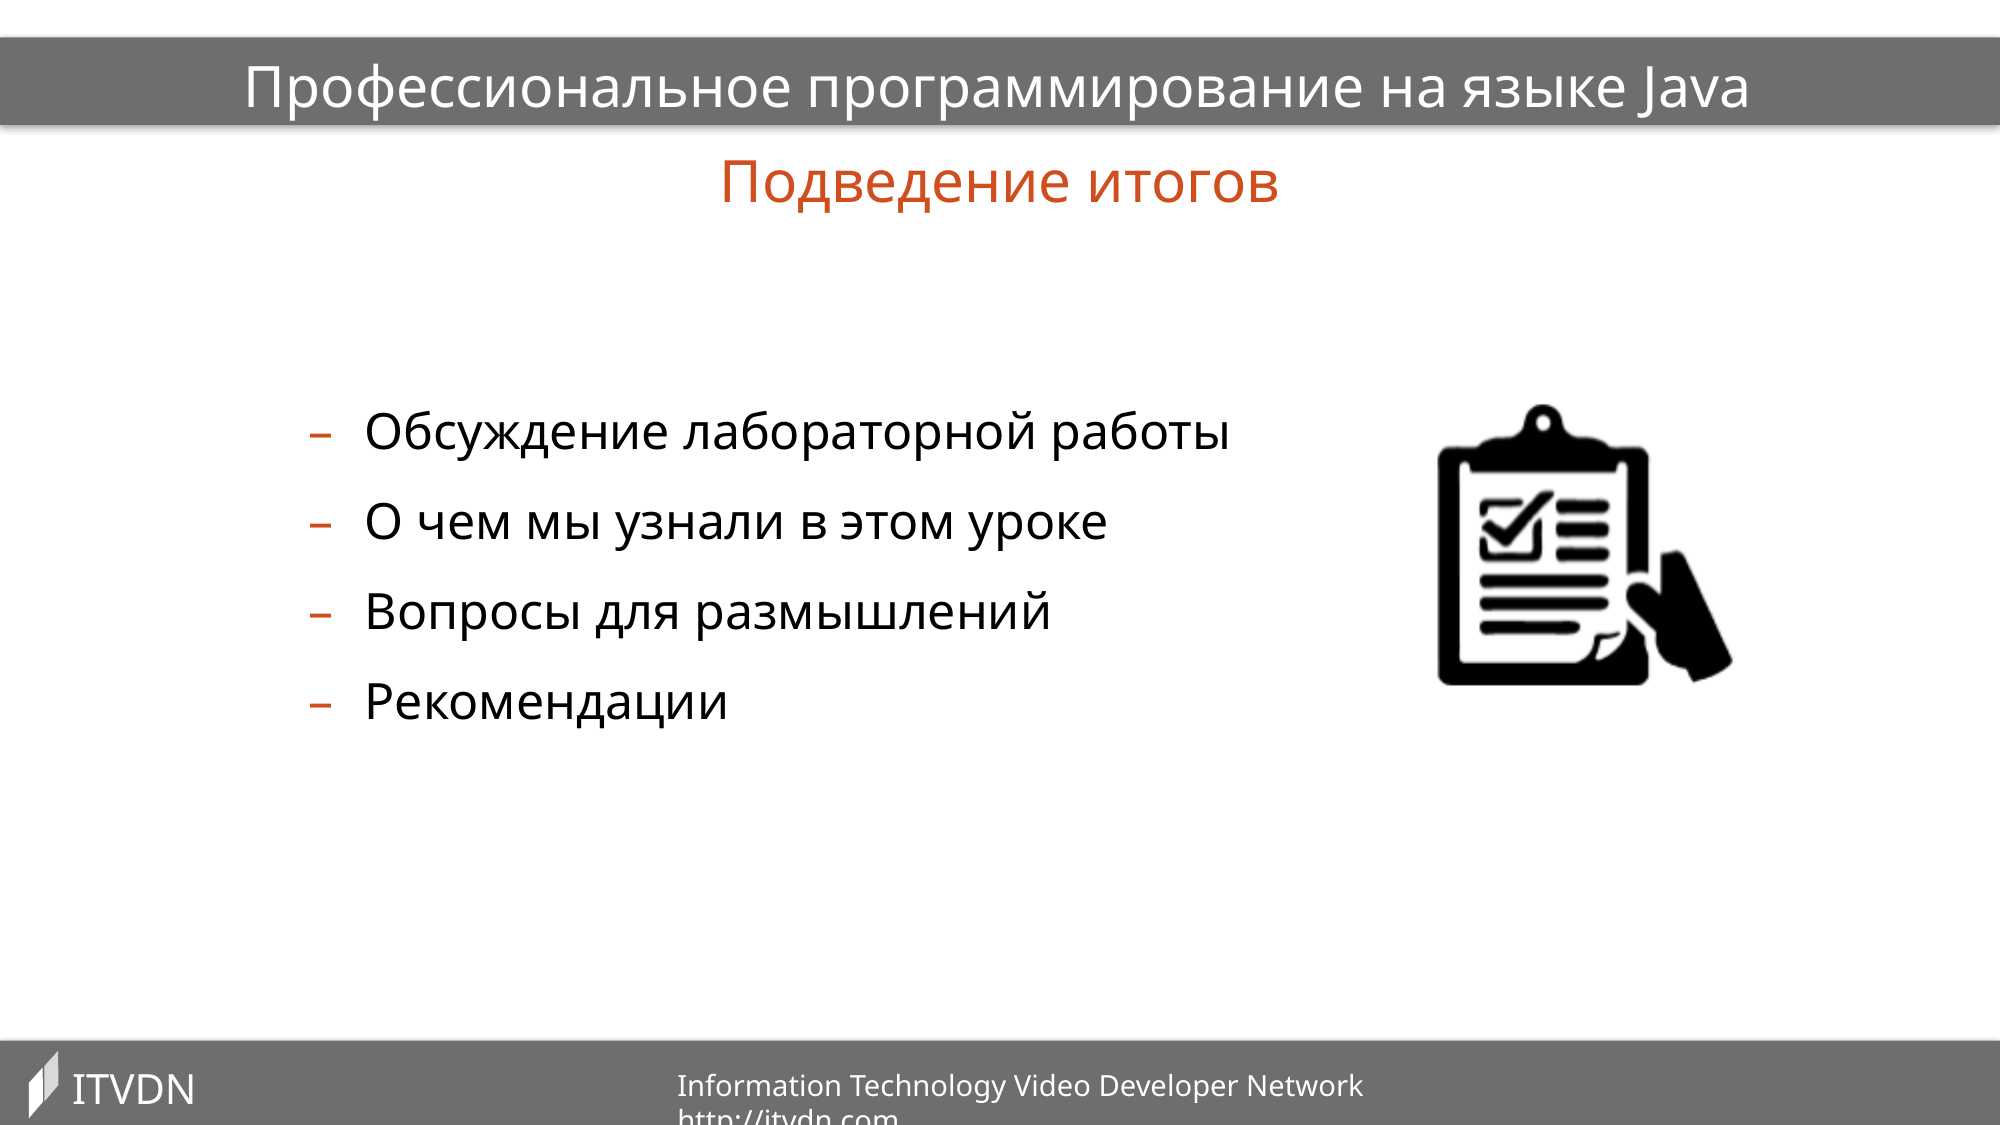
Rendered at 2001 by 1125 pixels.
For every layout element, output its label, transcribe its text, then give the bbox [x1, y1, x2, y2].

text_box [28, 1050, 59, 1119]
text_box Подведение итогов [324, 132, 1675, 225]
text_box Профессиональное программирование на языке Java [207, 37, 1788, 132]
text_box Information Technology Video Developer Network http://itvdn.com [662, 1059, 1963, 1125]
picture [1399, 387, 1753, 737]
text_box ITVDN [63, 1055, 212, 1120]
text_box [0, 1037, 2000, 1125]
text_box [0, 34, 2000, 128]
text_box Обсуждение лабораторной работы О чем мы узнали в этом уроке Вопросы для размышлений Рекомендации [292, 360, 1708, 777]
